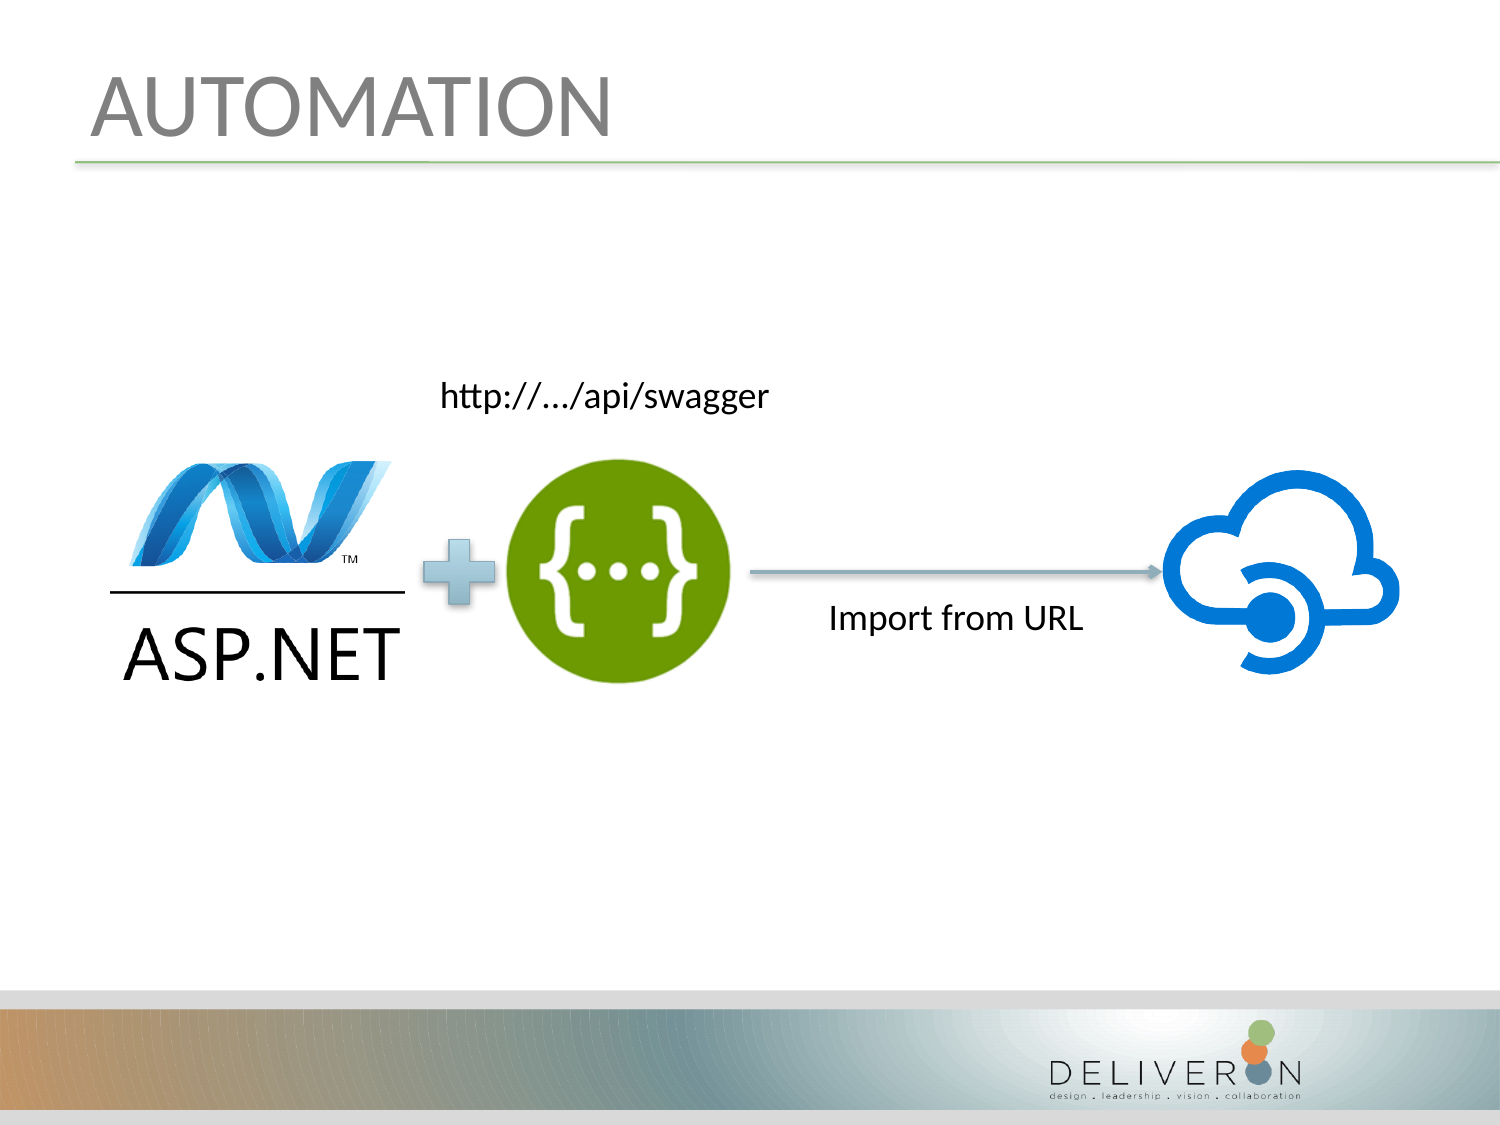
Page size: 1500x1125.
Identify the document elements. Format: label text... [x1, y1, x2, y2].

picture [0, 1009, 1500, 1110]
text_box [103, 363, 1401, 704]
title Automation [75, 37, 1425, 175]
